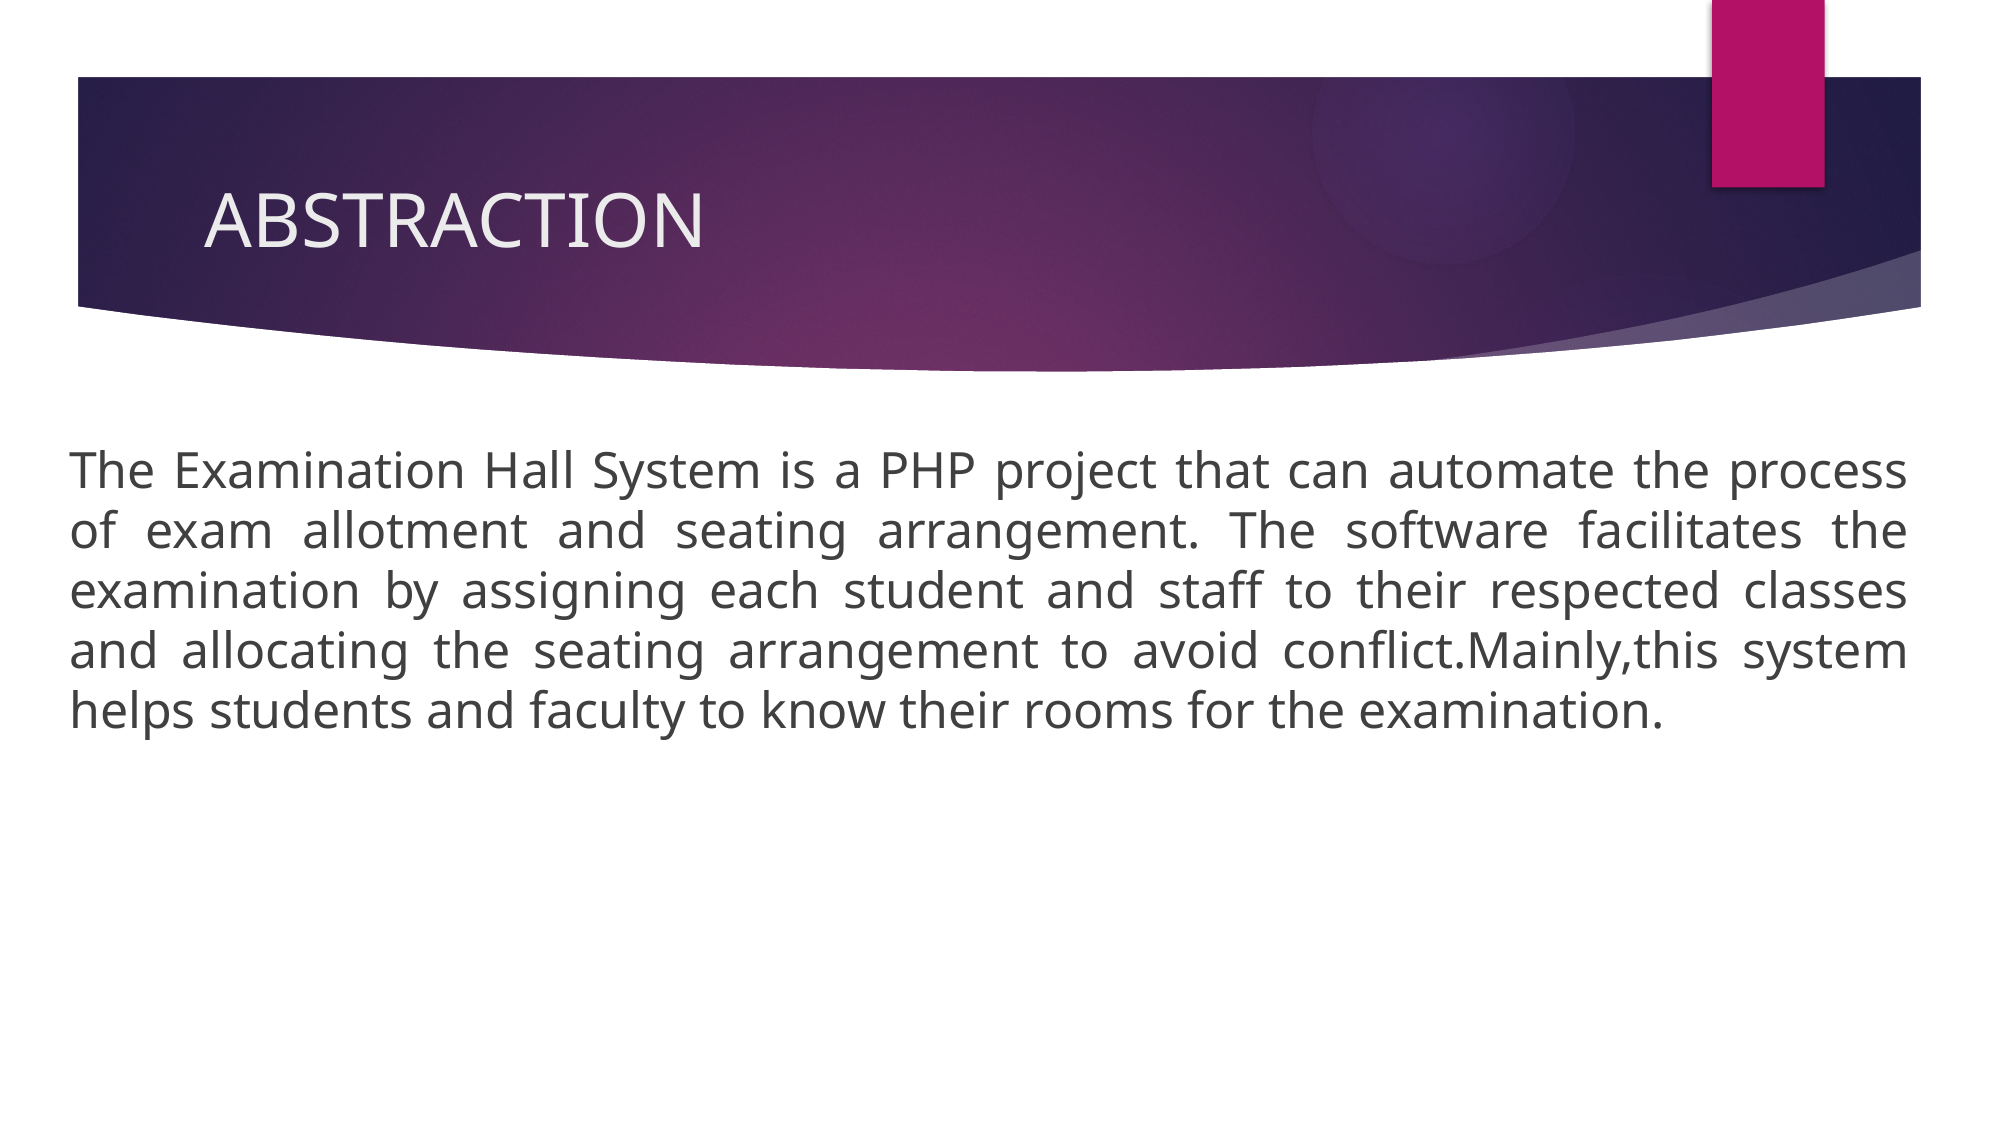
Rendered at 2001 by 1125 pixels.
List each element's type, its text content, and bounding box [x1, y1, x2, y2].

title ABSTRACTION [189, 159, 1627, 276]
list The Examination Hall System is a PHP project that can automate the process of exam allotment and seating arrangement. The software facilitates the examination by assigning each student and staff to their respected classes and allocating the seating arrangement to avoid conflict.Mainly,this system helps students and faculty to know their rooms for the examination. [54, 431, 1926, 992]
